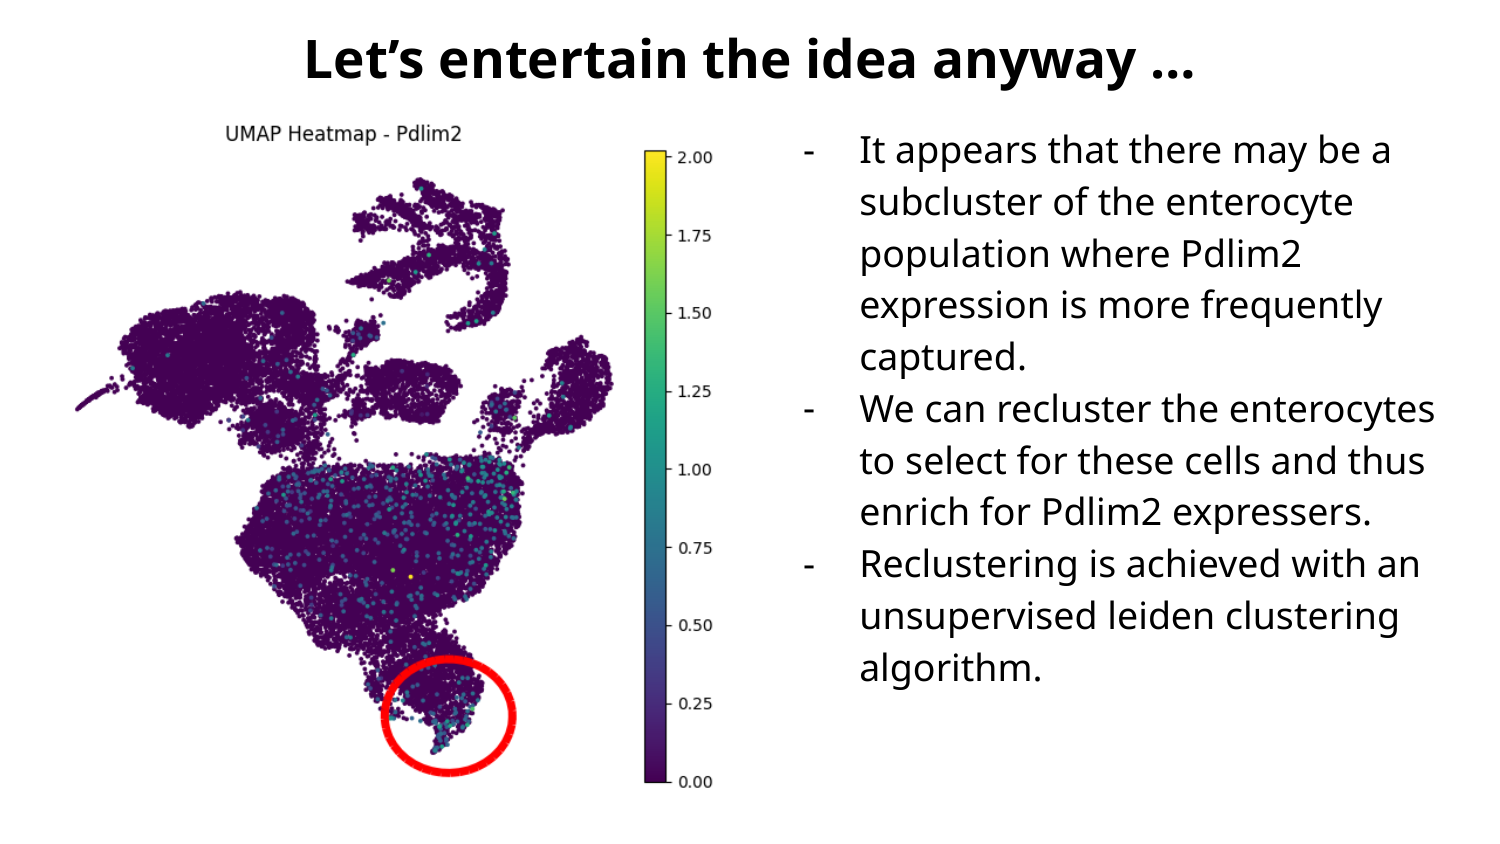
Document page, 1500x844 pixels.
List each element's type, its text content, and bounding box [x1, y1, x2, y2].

title Let’s entertain the idea anyway … [51, 10, 1449, 105]
picture [39, 113, 724, 804]
list It appears that there may be a subcluster of the enterocyte population where Pdlim2 expression is more frequently captured. We can recluster the enterocytes to select for these cells and thus enrich for Pdlim2 expressers. Reclustering is achieved with an unsupervised leiden clustering algorithm. [769, 104, 1468, 828]
